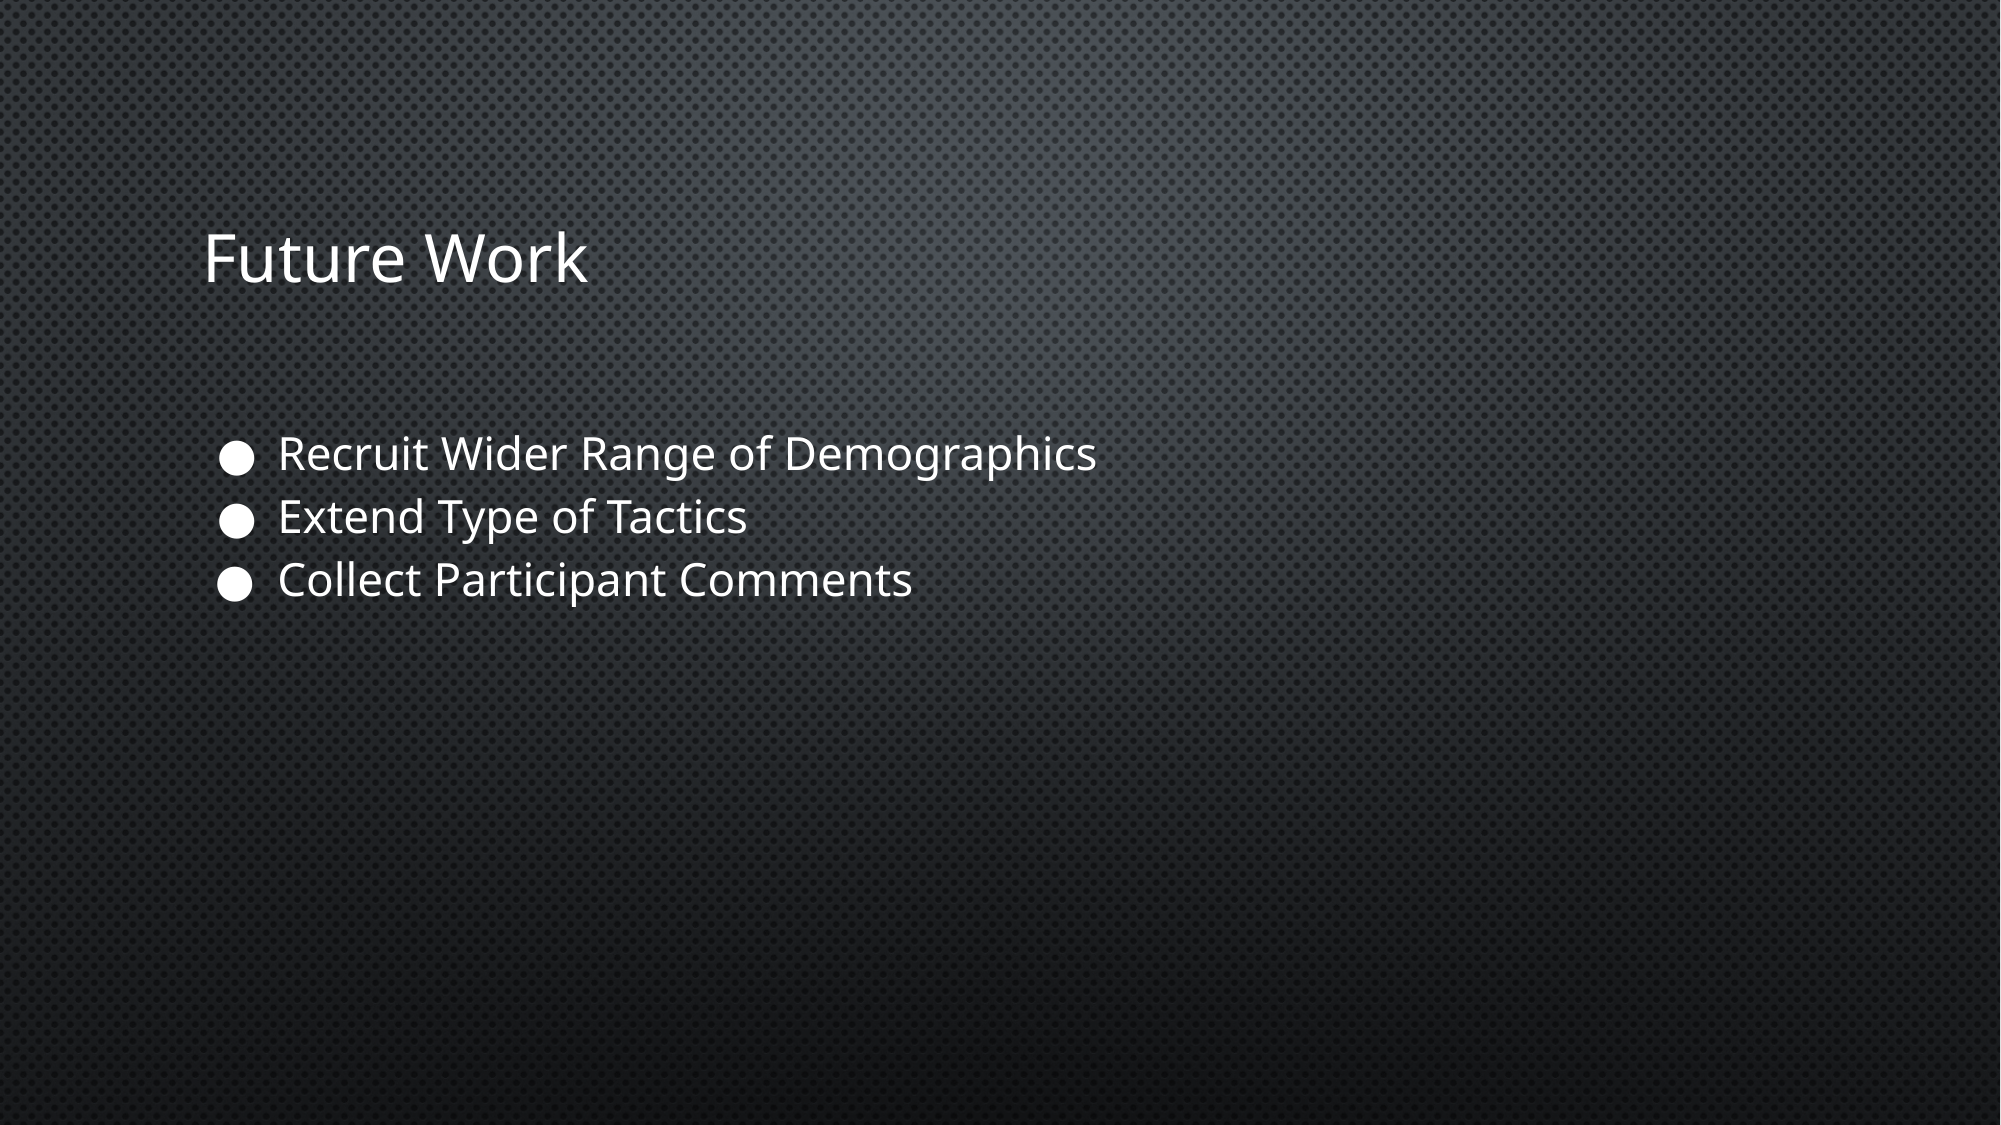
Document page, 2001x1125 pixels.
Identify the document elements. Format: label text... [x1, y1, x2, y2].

picture [0, 0, 2001, 1125]
title Future Work [187, 99, 1813, 257]
list Recruit Wider Range of Demographics Extend Type of Tactics Collect Participant Comments [187, 257, 1813, 771]
